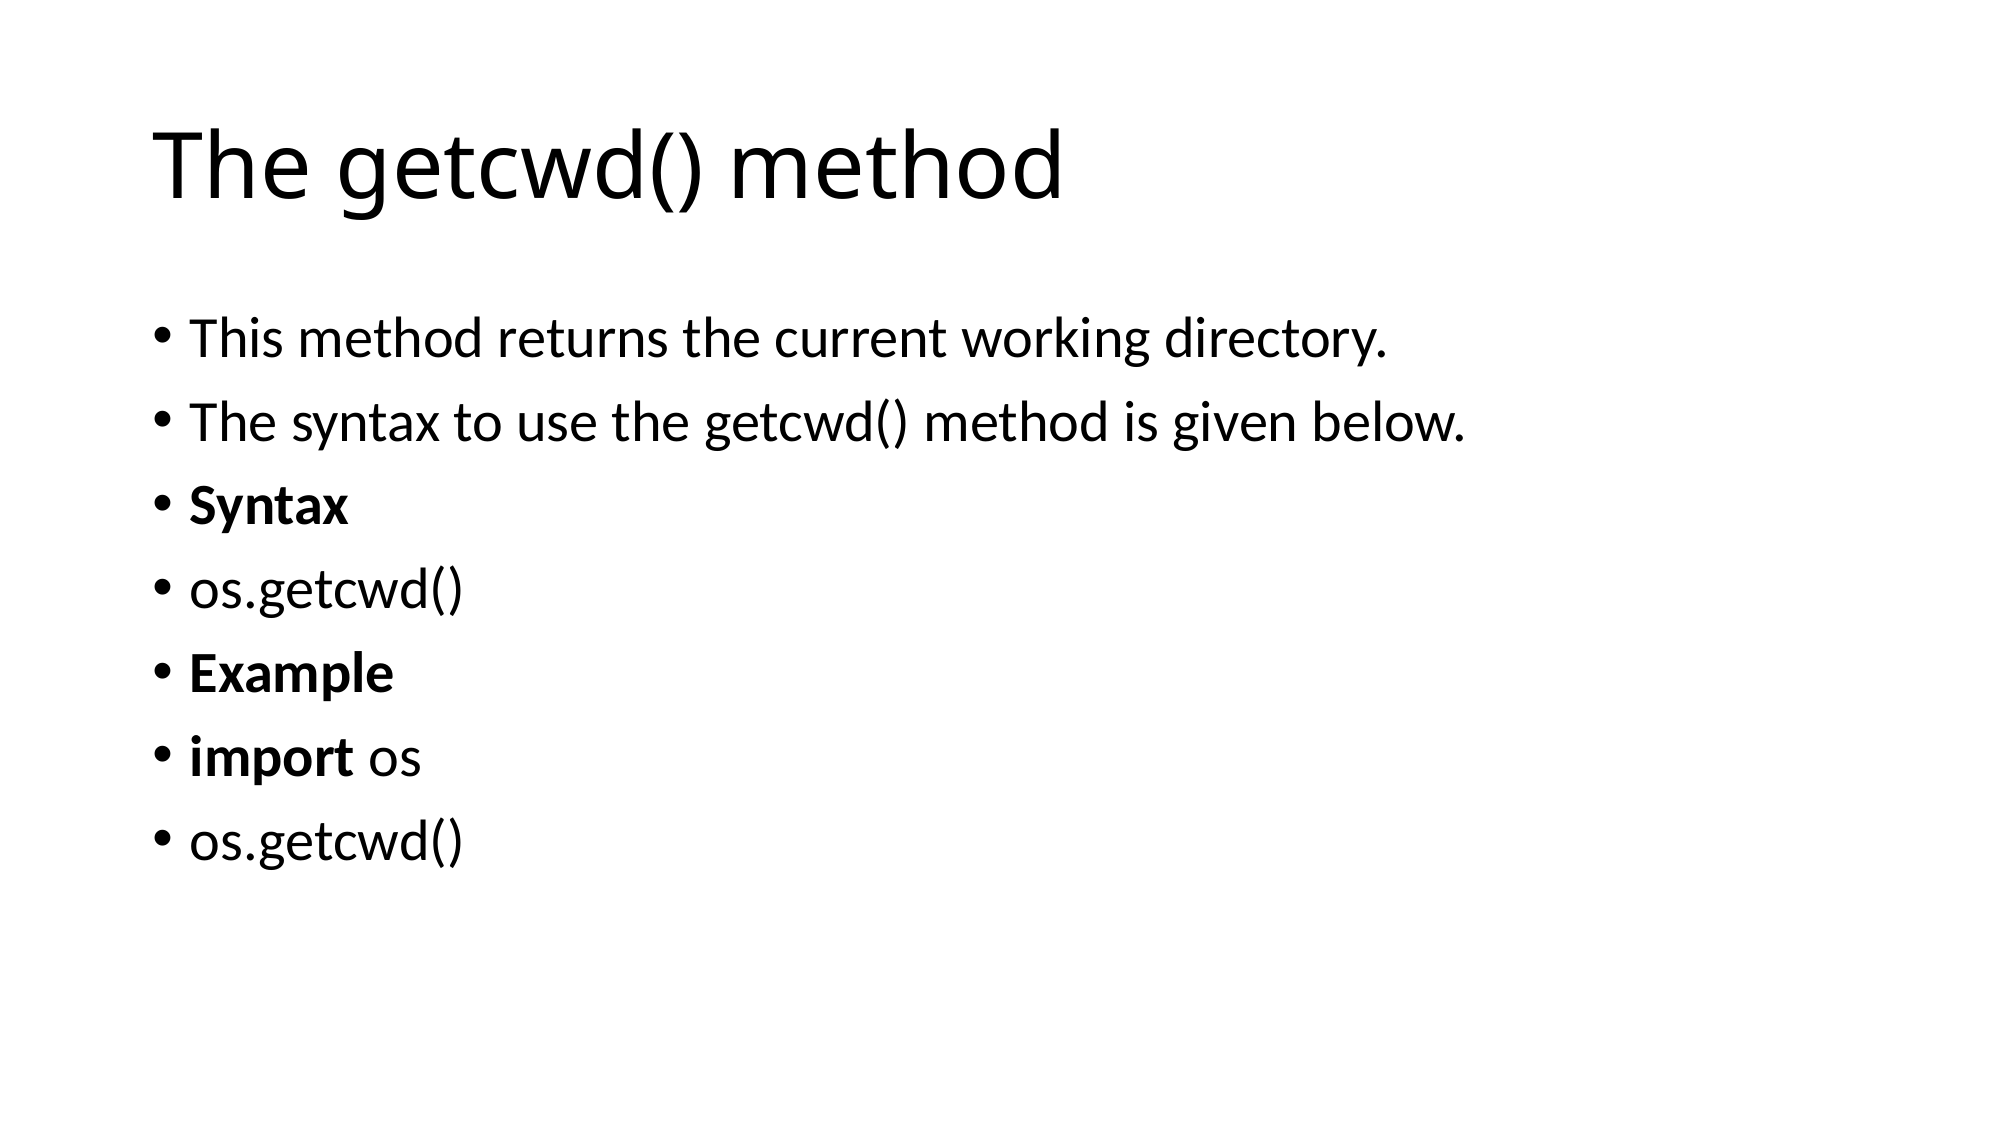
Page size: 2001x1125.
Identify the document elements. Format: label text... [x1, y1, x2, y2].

list This method returns the current working directory. The syntax to use the getcwd() method is given below. Syntax os.getcwd() Example import os os.getcwd() [137, 299, 1863, 1014]
title The getcwd() method [137, 59, 1863, 278]
